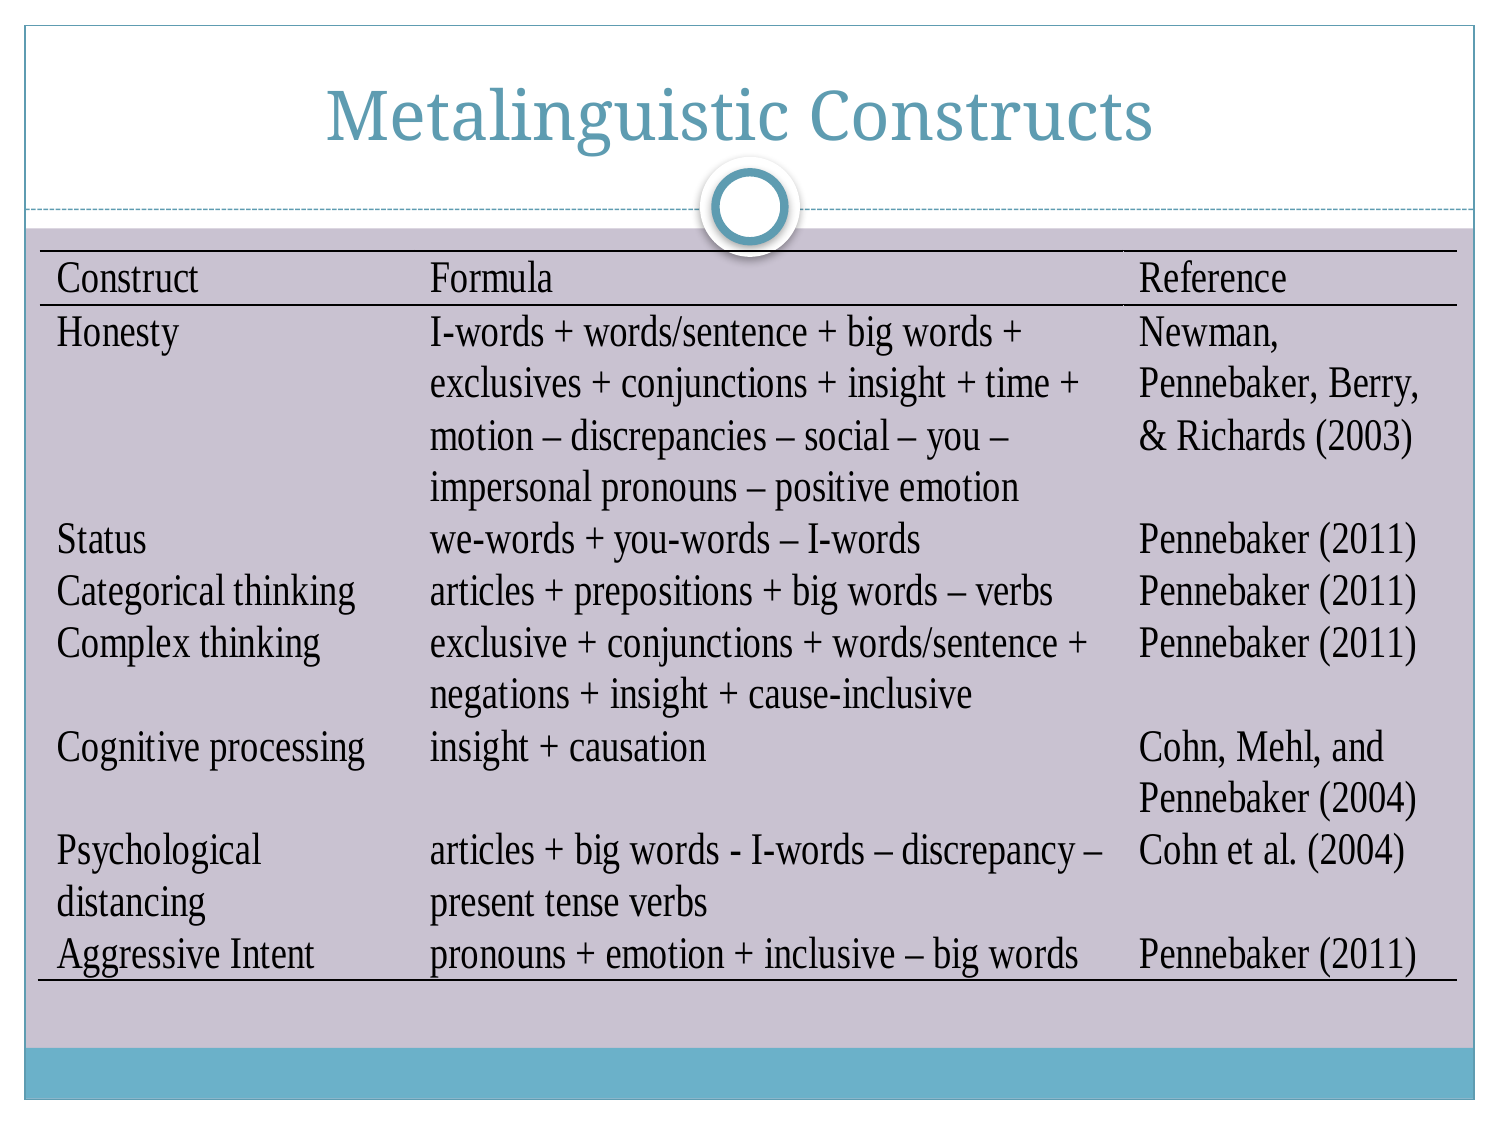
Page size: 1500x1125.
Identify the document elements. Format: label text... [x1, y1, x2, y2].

title Metalinguistic Constructs [49, 37, 1450, 162]
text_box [37, 249, 1500, 1088]
